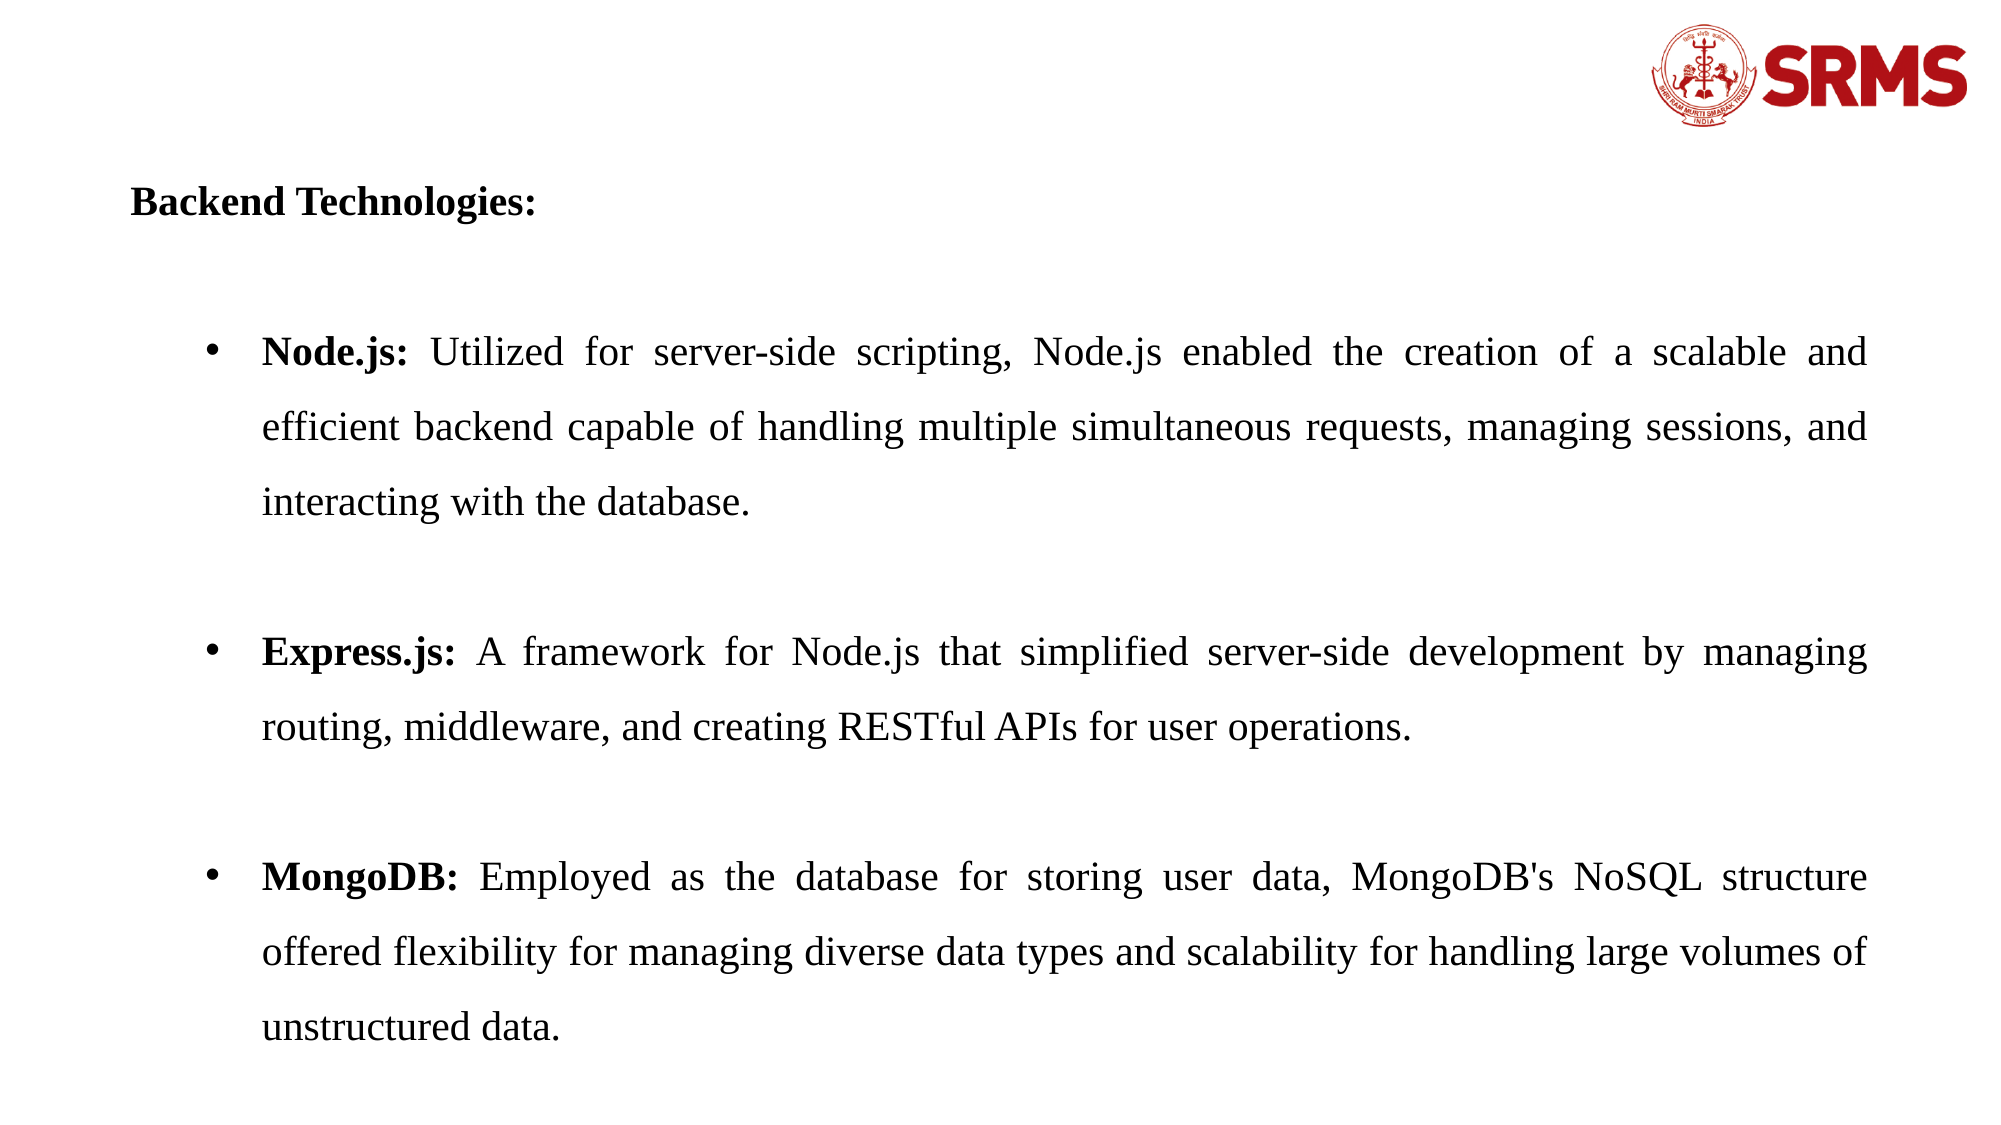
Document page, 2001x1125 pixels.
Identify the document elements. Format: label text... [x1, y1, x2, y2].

text_box Backend Technologies: Node.js: Utilized for server-side scripting, Node.js enabled the creation of a scalable and efficient backend capable of handling multiple simultaneous requests, managing sessions, and interacting with the database. Express.js: A framework for Node.js that simplified server-side development by managing routing, middleware, and creating RESTful APIs for user operations. MongoDB: Employed as the database for storing user data, MongoDB's NoSQL structure offered flexibility for managing diverse data types and scalability for handling large volumes of unstructured data. [115, 141, 1885, 1057]
picture [1651, 24, 1967, 127]
